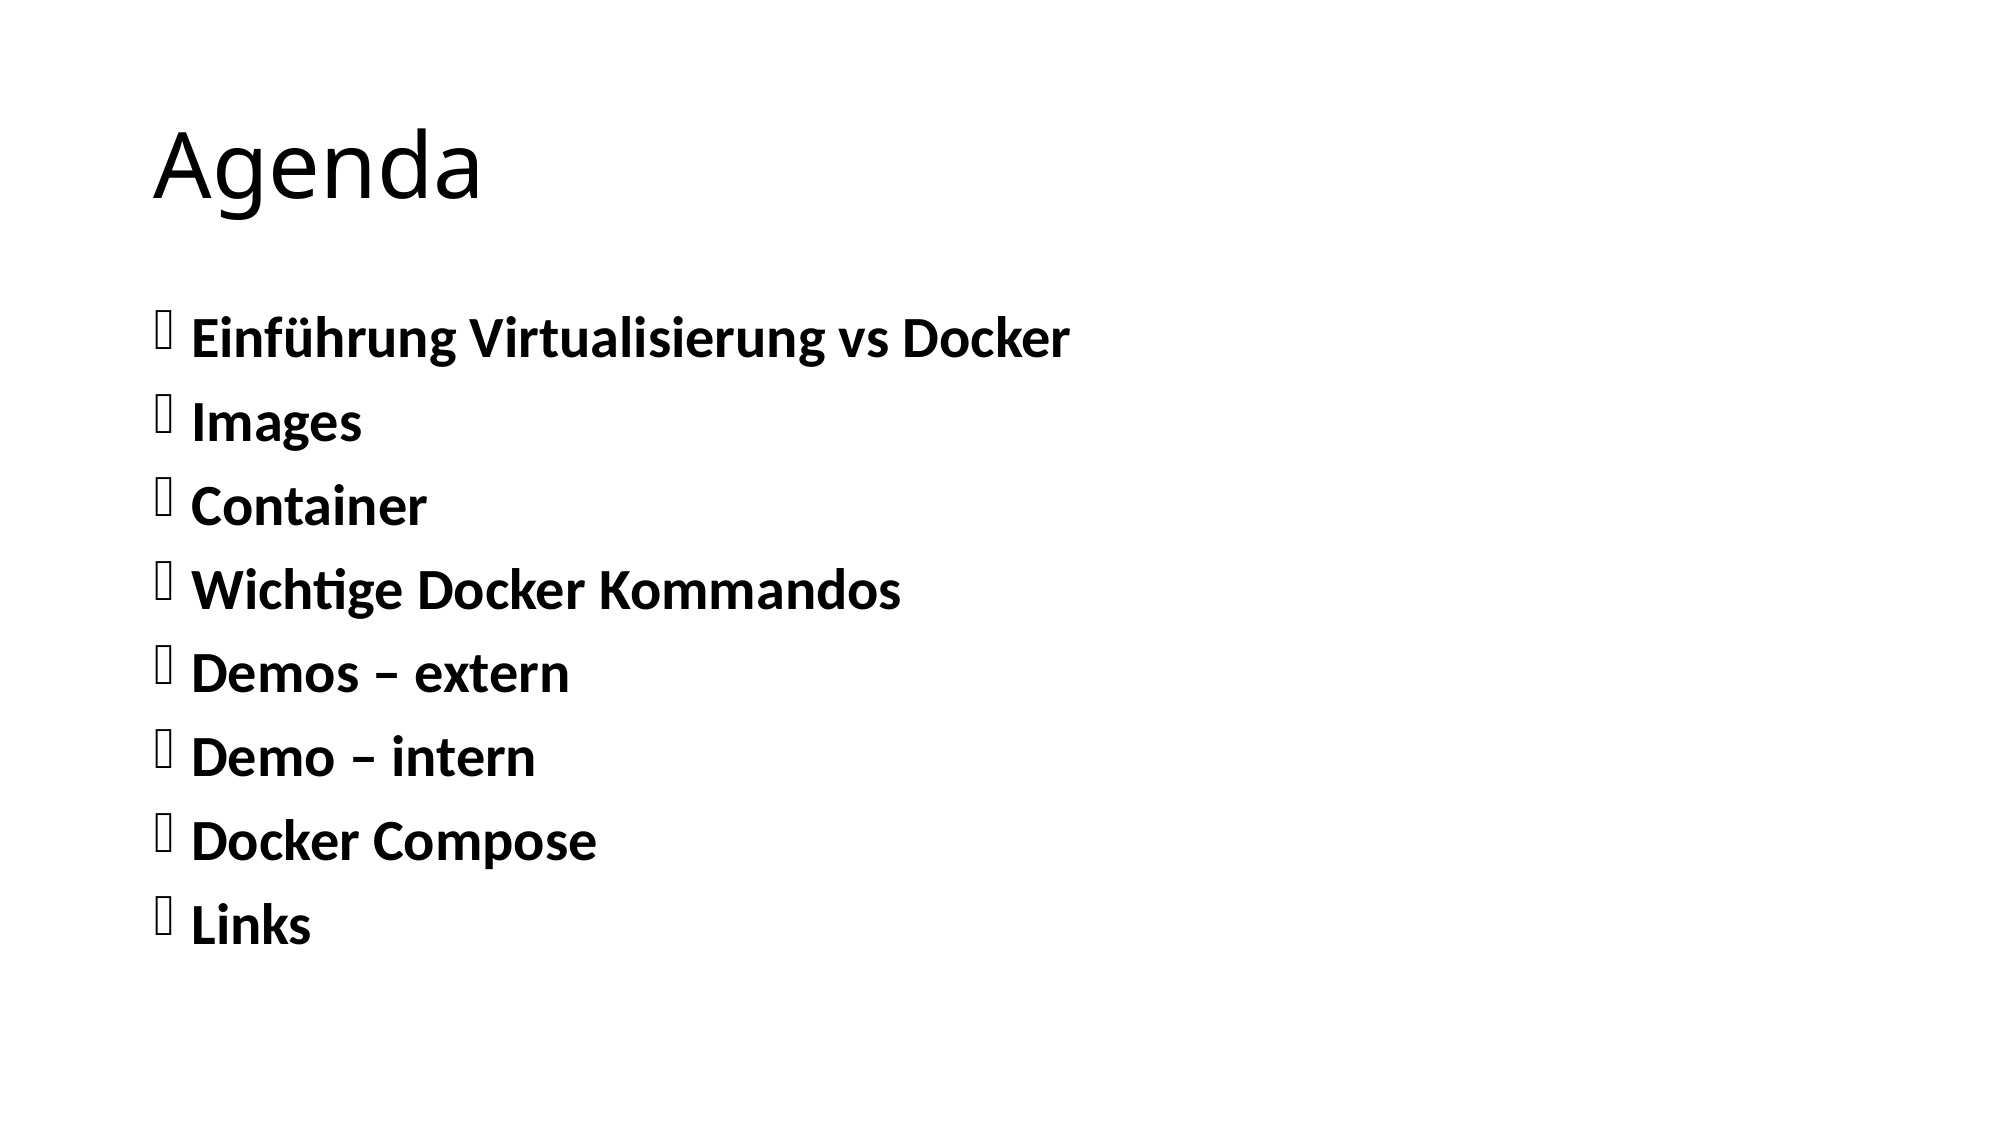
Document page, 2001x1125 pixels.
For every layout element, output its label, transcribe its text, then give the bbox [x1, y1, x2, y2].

list Einführung Virtualisierung vs Docker Images Container Wichtige Docker Kommandos Demos – extern Demo – intern Docker Compose Links [138, 299, 1864, 1014]
title Agenda [138, 60, 1864, 278]
